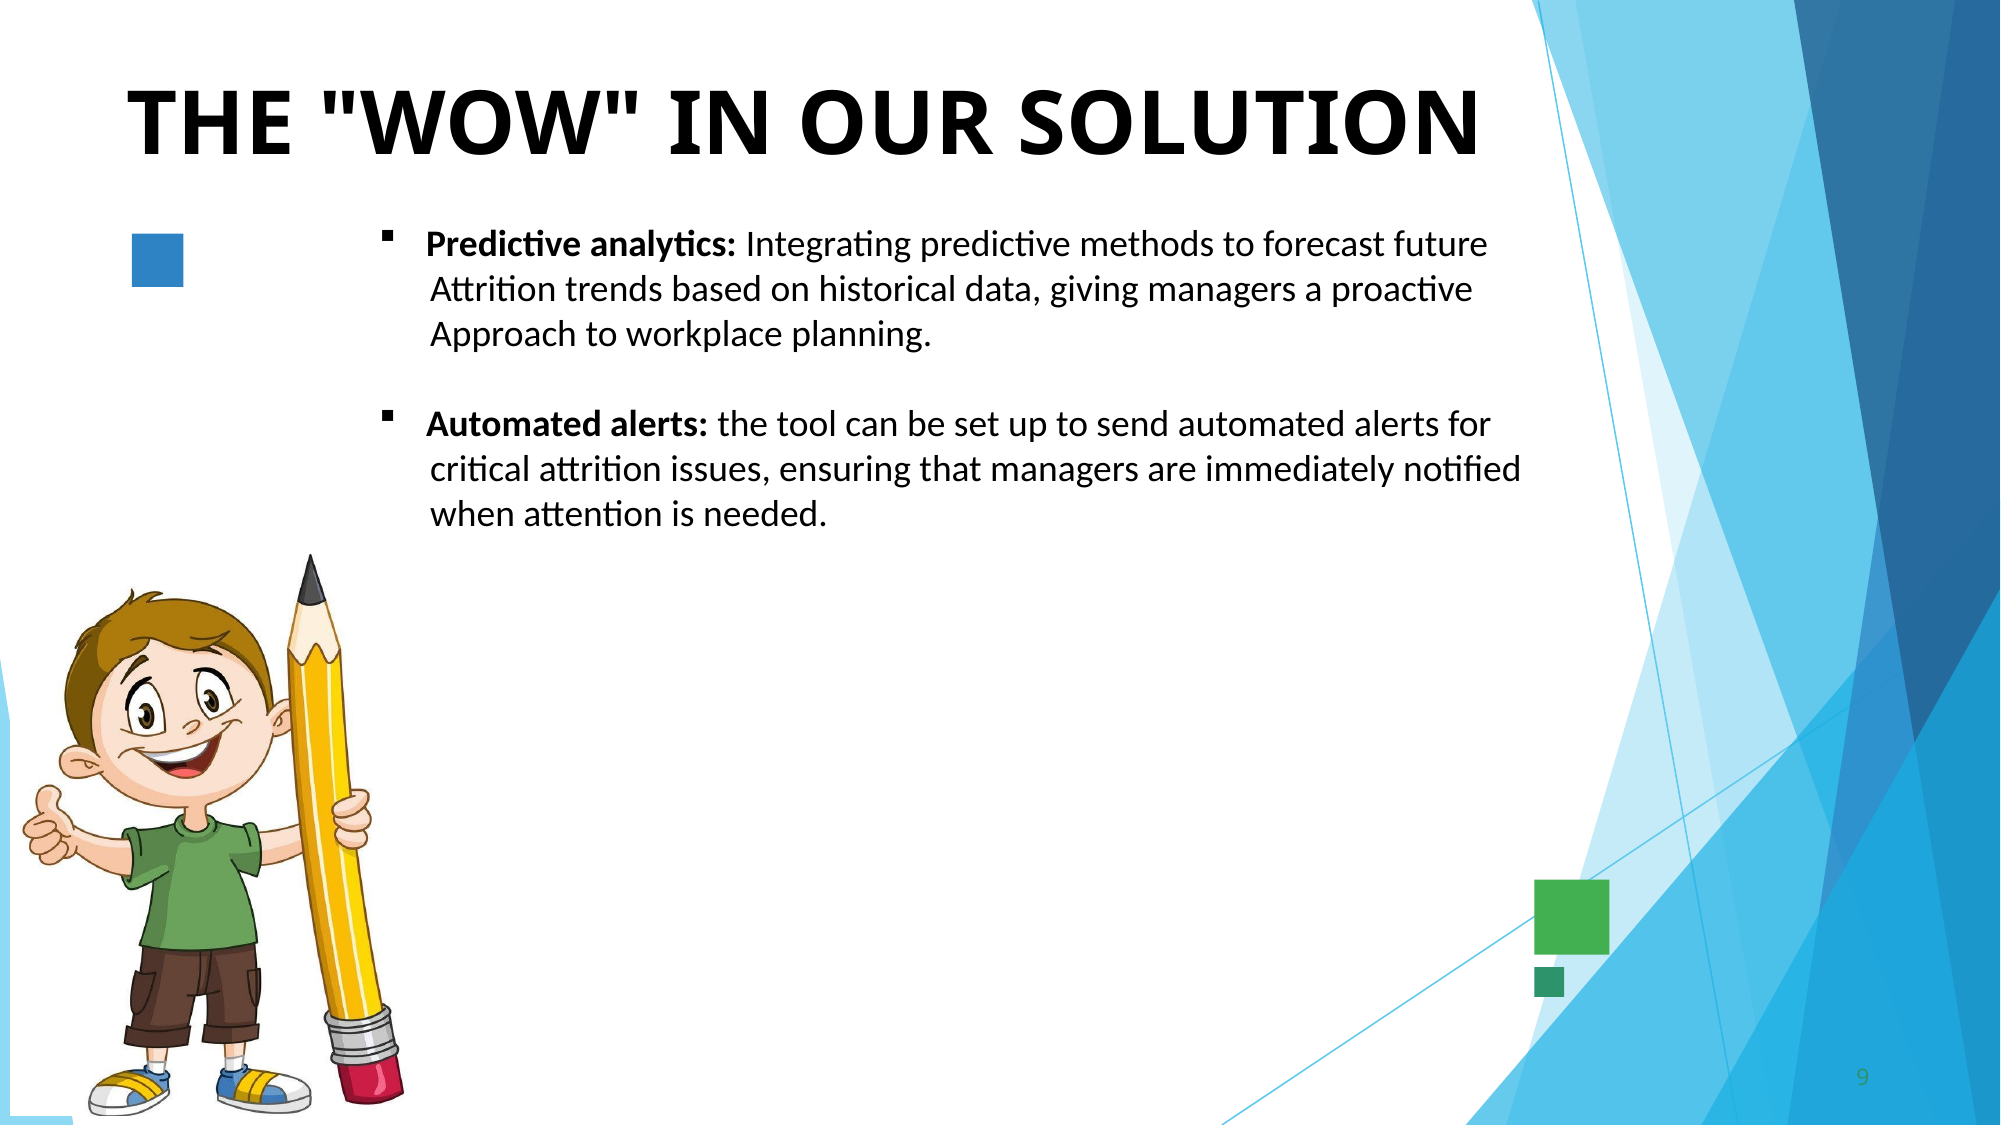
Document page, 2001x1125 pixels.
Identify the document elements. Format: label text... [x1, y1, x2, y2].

text_box [1534, 879, 1610, 955]
picture [10, 554, 416, 1116]
text_box [449, 386, 1850, 543]
title THE "WOW" IN OUR SOLUTION [123, 63, 1877, 254]
text_box [1534, 967, 1565, 997]
text_box [131, 254, 184, 287]
list Predictive analytics: Integrating predictive methods to forecast future Attrition trends based on historical data, giving managers a proactive Approach to workplace planning. Automated alerts: the tool can be set up to send automated alerts for critical attrition issues, ensuring that managers are immediately notified when attention is needed. [379, 218, 1553, 537]
text_box 9 [1849, 1061, 1888, 1095]
